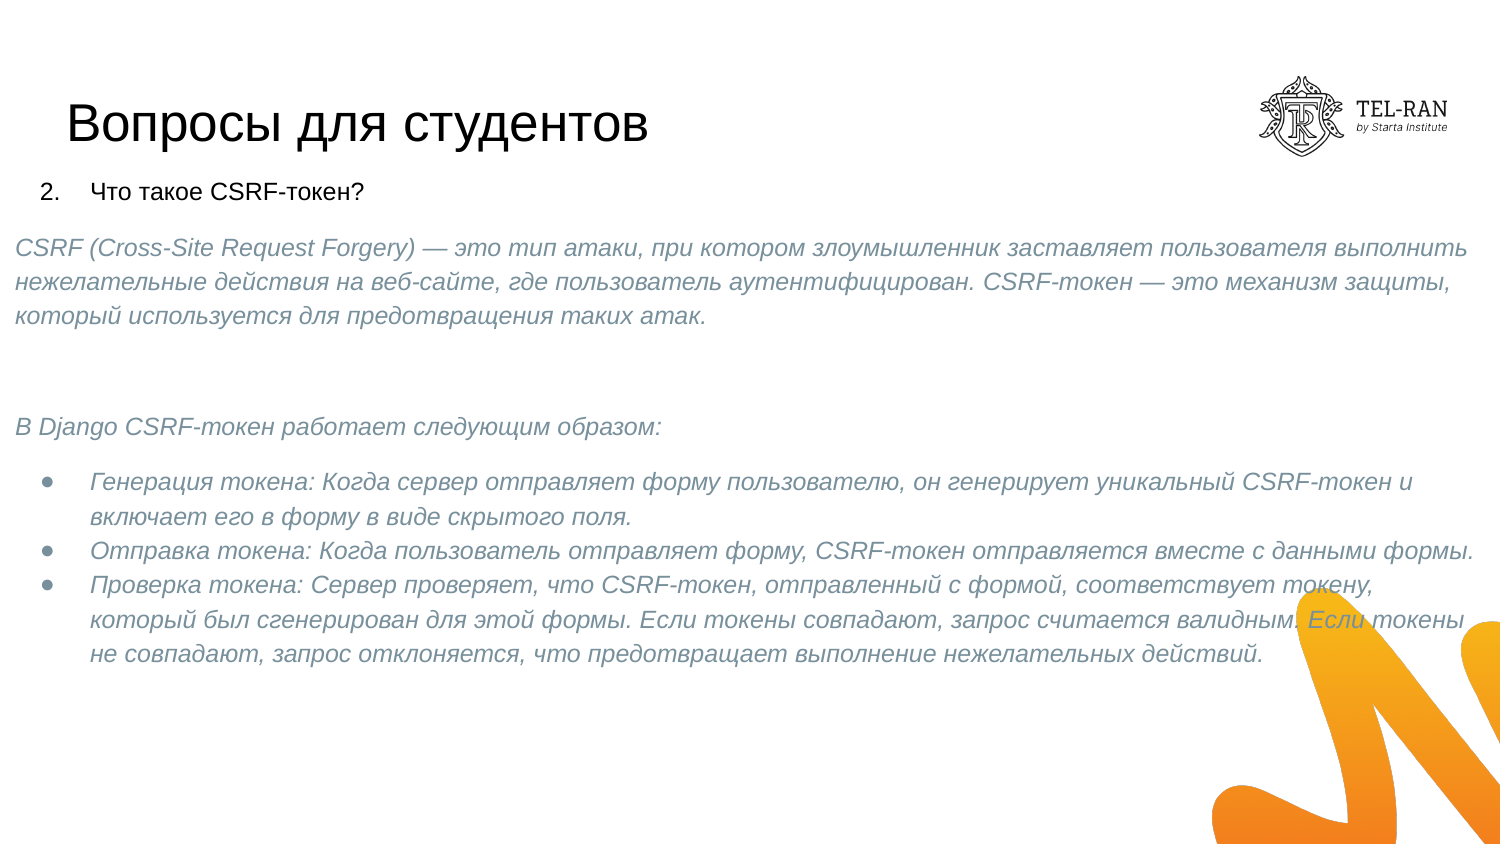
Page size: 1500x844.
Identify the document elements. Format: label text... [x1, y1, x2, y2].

picture [1259, 76, 1447, 157]
picture [1152, 588, 1500, 844]
list Что такое CSRF-токен? CSRF (Cross-Site Request Forgery) — это тип атаки, при котором злоумышленник заставляет пользователя выполнить нежелательные действия на веб-сайте, где пользователь аутентифицирован. CSRF-токен — это механизм защиты, который используется для предотвращения таких атак. В Django CSRF-токен работает следующим образом: Генерация токена: Когда сервер отправляет форму пользователю, он генерирует уникальный CSRF-токен и включает его в форму в виде скрытого поля. Отправка токена: Когда пользователь отправляет форму, CSRF-токен отправляется вместе с данными формы. Проверка токена: Сервер проверяет, что CSRF-токен, отправленный с формой, соответствует токену, который был сгенерирован для этой формы. Если токены совпадают, запрос считается валидным. Если токены не совпадают, запрос отклоняется, что предотвращает выполнение нежелательных действий. [0, 156, 1500, 844]
title Вопросы для студентов [51, 72, 1449, 156]
